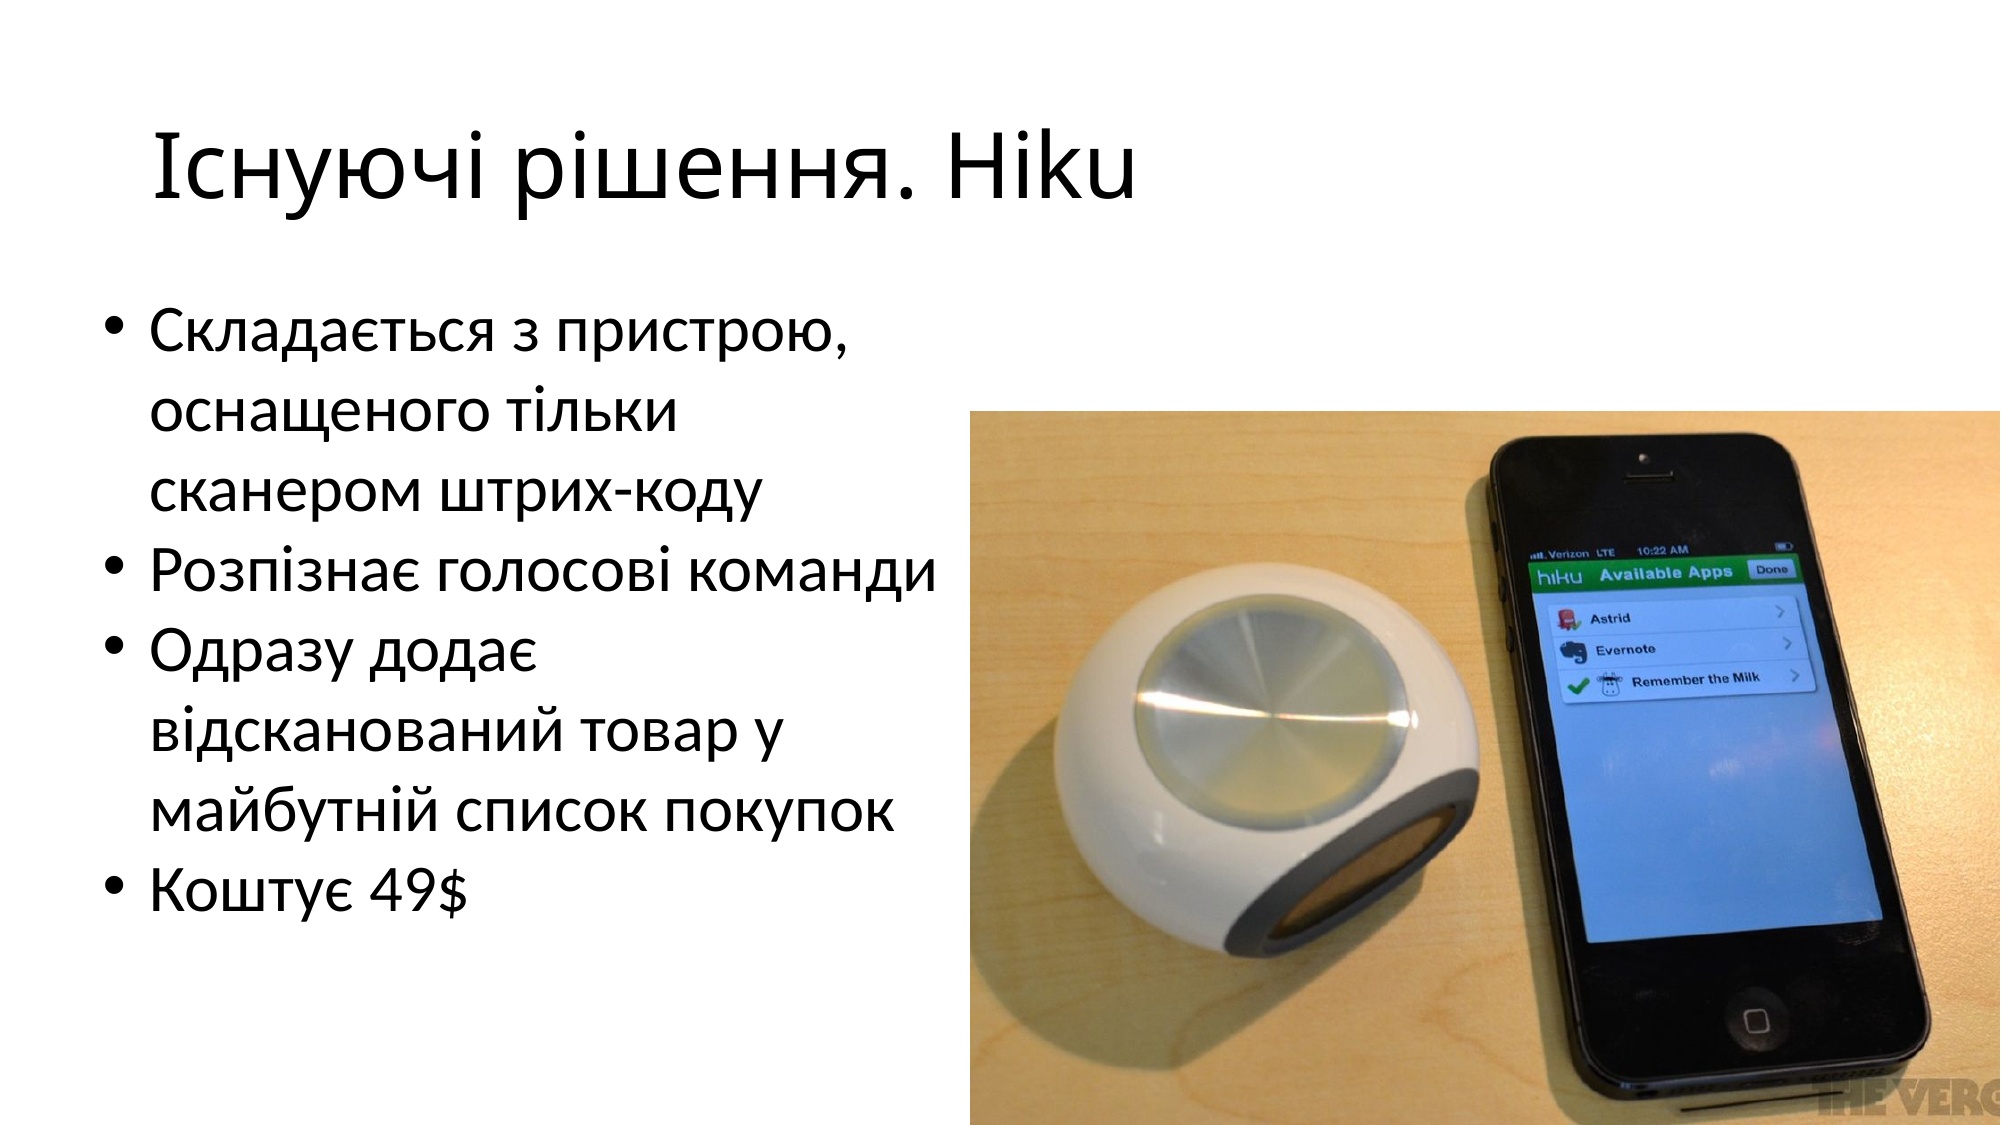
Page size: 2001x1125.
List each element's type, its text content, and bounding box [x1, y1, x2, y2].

text_box Складається з пристрою, оснащеного тільки сканером штрих-коду Розпізнає голосові команди Одразу додає відсканований товар у майбутній список покупок Коштує 49$ [87, 277, 971, 932]
title Існуючі рішення. Hiku [137, 59, 1863, 278]
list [970, 411, 2000, 1125]
